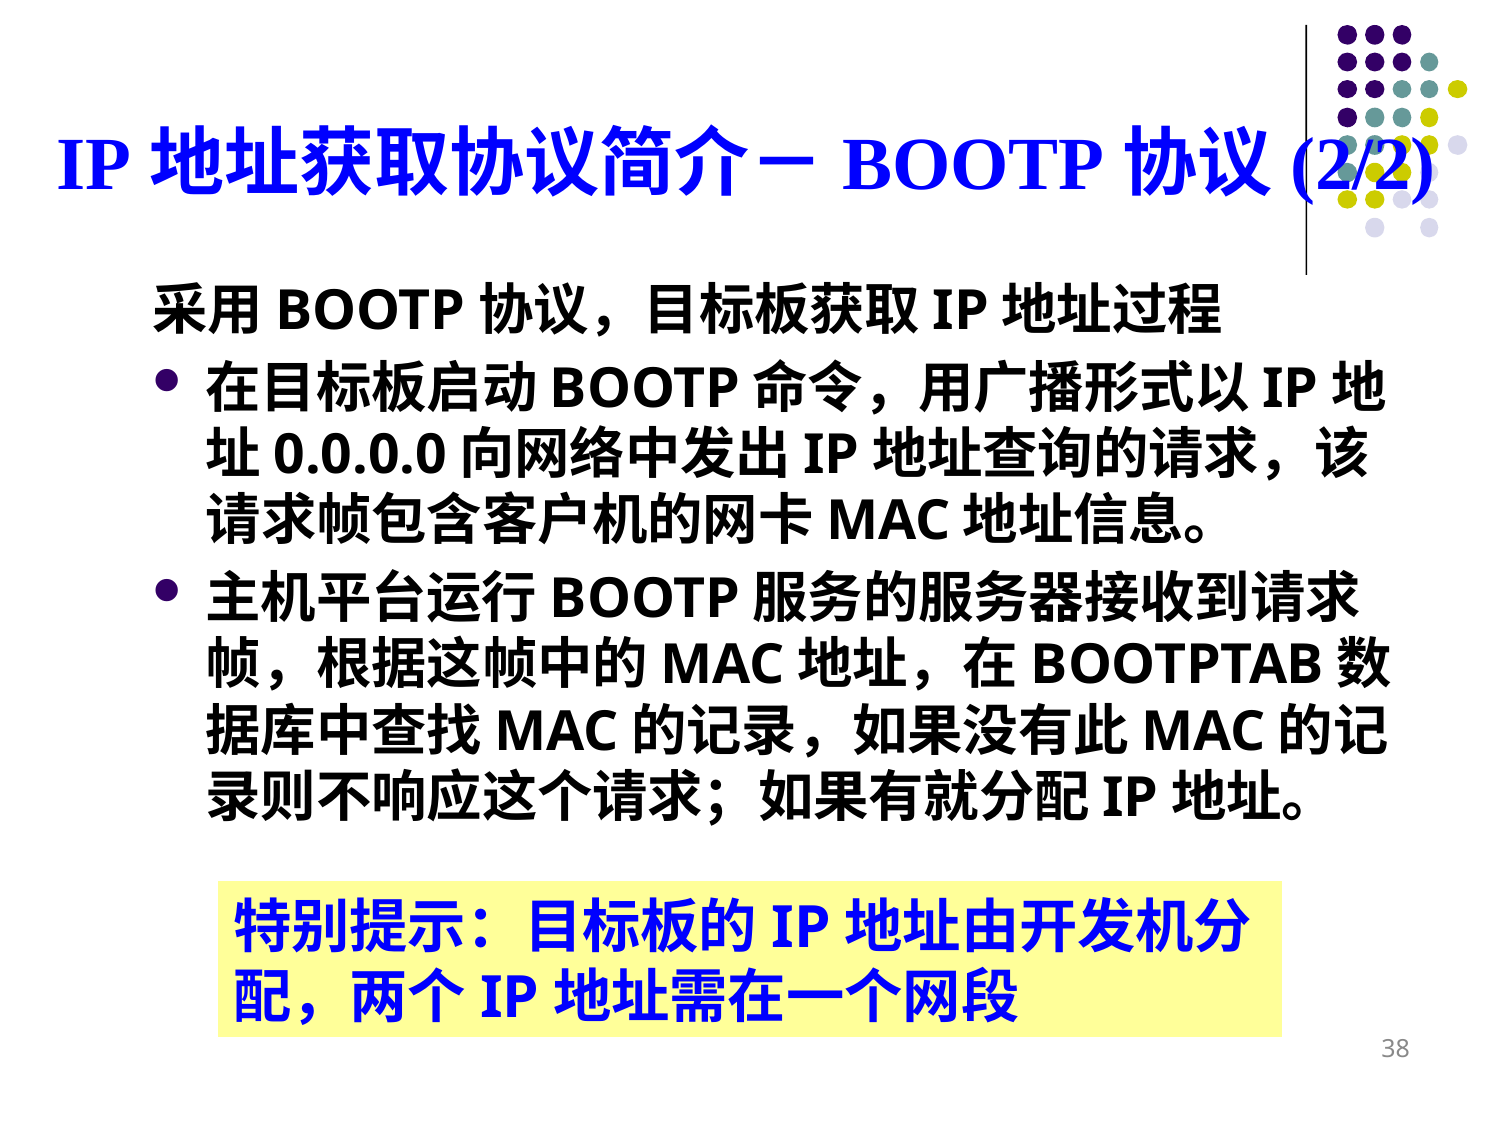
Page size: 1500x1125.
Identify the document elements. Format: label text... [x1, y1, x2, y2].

slide_number 38 [1074, 1024, 1426, 1101]
text_box 特别提示：目标板的IP地址由开发机分配，两个IP地址需在一个网段 [218, 881, 1282, 1037]
list 采用BOOTP协议，目标板获取IP地址过程 在目标板启动BOOTP命令，用广播形式以IP地址0.0.0.0向网络中发出IP地址查询的请求，该请求帧包含客户机的网卡MAC地址信息。 主机平台运行BOOTP服务的服务器接收到请求帧，根据这帧中的MAC地址，在BOOTPTAB数据库中查找MAC的记录，如果没有此MAC的记录则不响应这个请求；如果有就分配IP地址。 [137, 267, 1413, 882]
title IP地址获取协议简介－BOOTP协议(2/2) [41, 78, 1465, 214]
